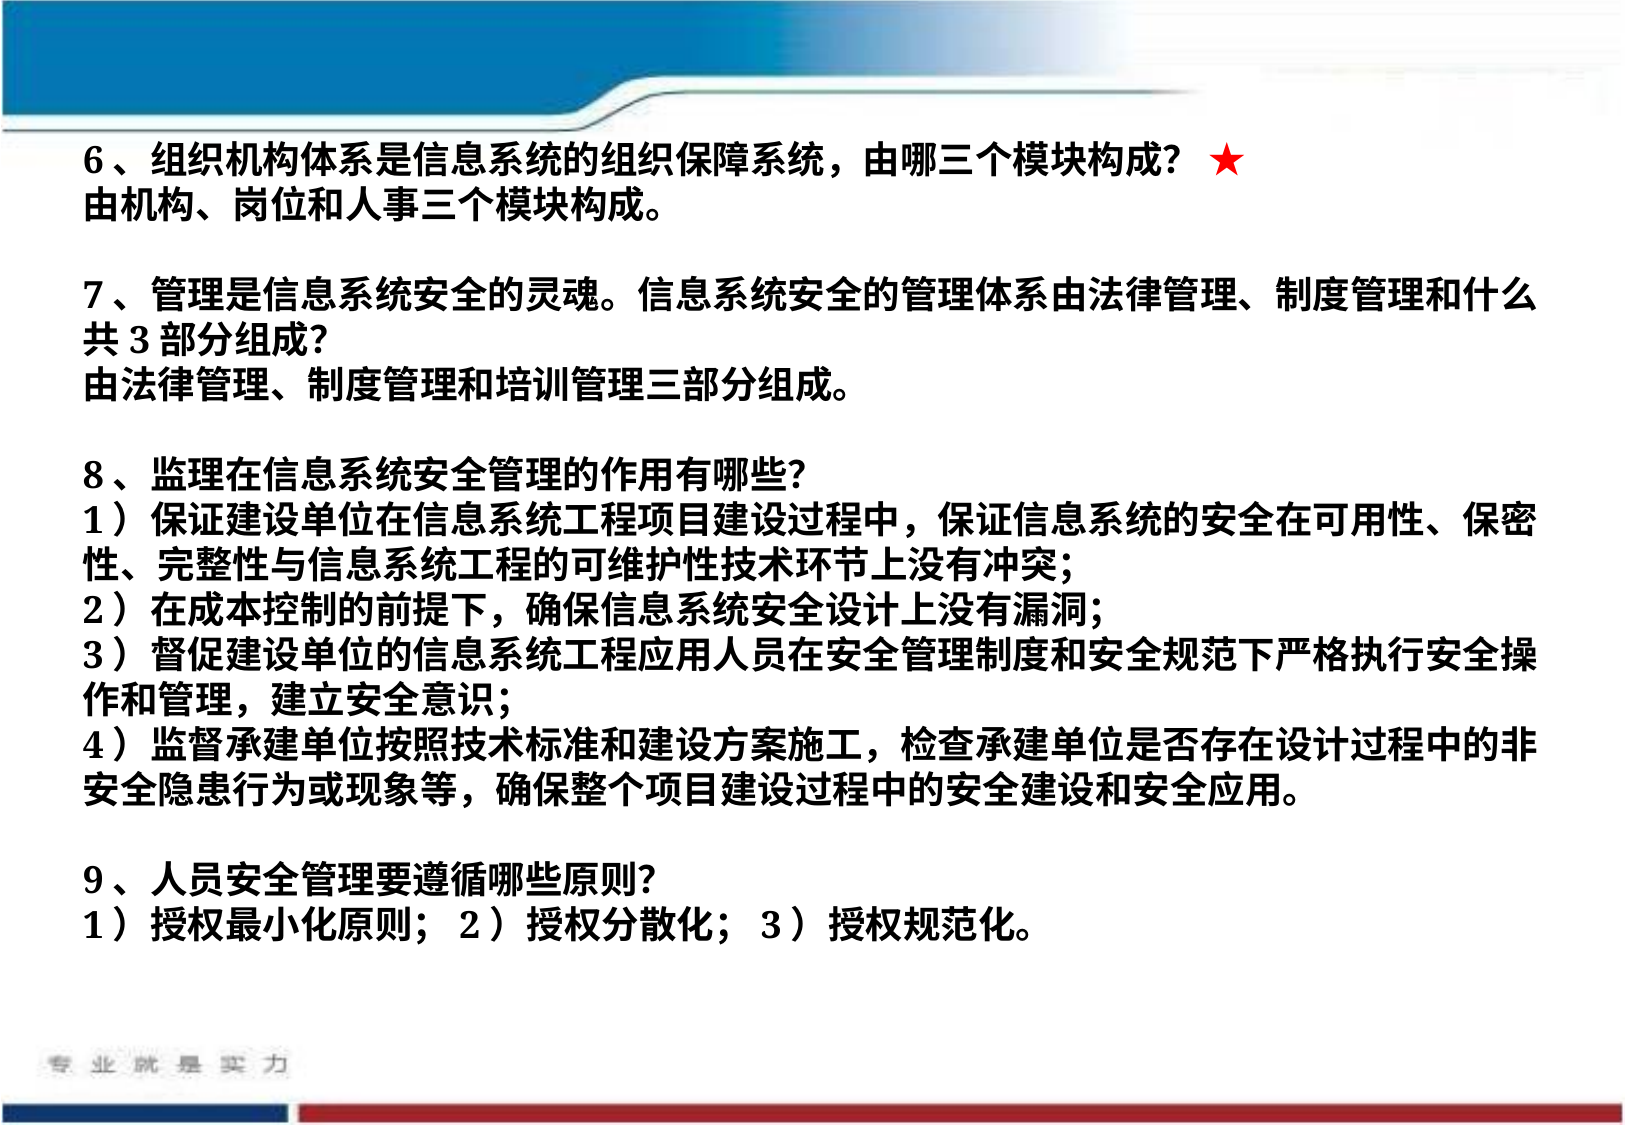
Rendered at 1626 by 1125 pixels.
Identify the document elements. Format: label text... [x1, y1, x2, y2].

picture [1, 0, 1625, 1125]
text_box 6、组织机构体系是信息系统的组织保障系统，由哪三个模块构成？ ★ 由机构、岗位和人事三个模块构成。 7、管理是信息系统安全的灵魂。信息系统安全的管理体系由法律管理、制度管理和什么共3部分组成？ 由法律管理、制度管理和培训管理三部分组成。 8、监理在信息系统安全管理的作用有哪些？ 1）保证建设单位在信息系统工程项目建设过程中，保证信息系统的安全在可用性、保密性、完整性与信息系统工程的可维护性技术环节上没有冲突； 2）在成本控制的前提下，确保信息系统安全设计上没有漏洞； 3）督促建设单位的信息系统工程应用人员在安全管理制度和安全规范下严格执行安全操作和管理，建立安全意识； 4）监督承建单位按照技术标准和建设方案施工，检查承建单位是否存在设计过程中的非安全隐患行为或现象等，确保整个项目建设过程中的安全建设和安全应用。 9、人员安全管理要遵循哪些原则？ 1）授权最小化原则；2）授权分散化；3）授权规范化。 [68, 129, 1563, 954]
